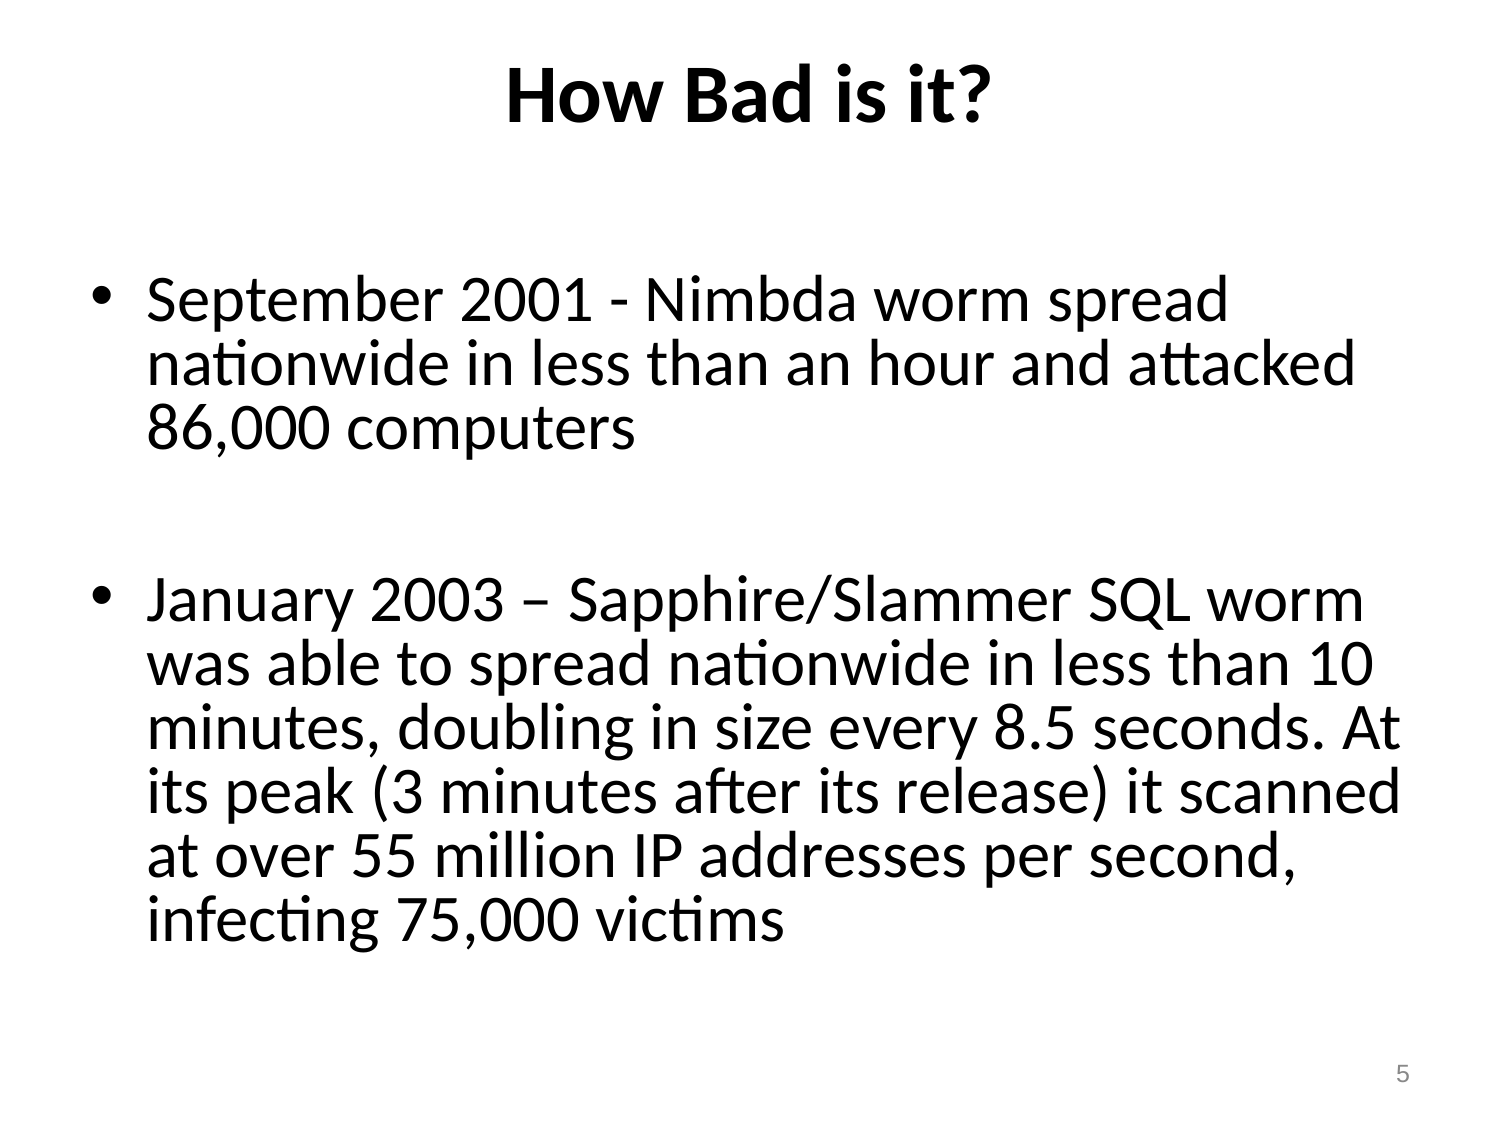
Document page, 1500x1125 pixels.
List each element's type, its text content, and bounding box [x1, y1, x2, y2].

text_box September 2001 - Nimbda worm spread nationwide in less than an hour and attacked 86,000 computers January 2003 – Sapphire/Slammer SQL worm was able to spread nationwide in less than 10 minutes, doubling in size every 8.5 seconds. At its peak (3 minutes after its release) it scanned at over 55 million IP addresses per second, infecting 75,000 victims [74, 262, 1425, 1005]
title How Bad is it? [75, 45, 1425, 233]
text_box <number> [1074, 1042, 1425, 1103]
